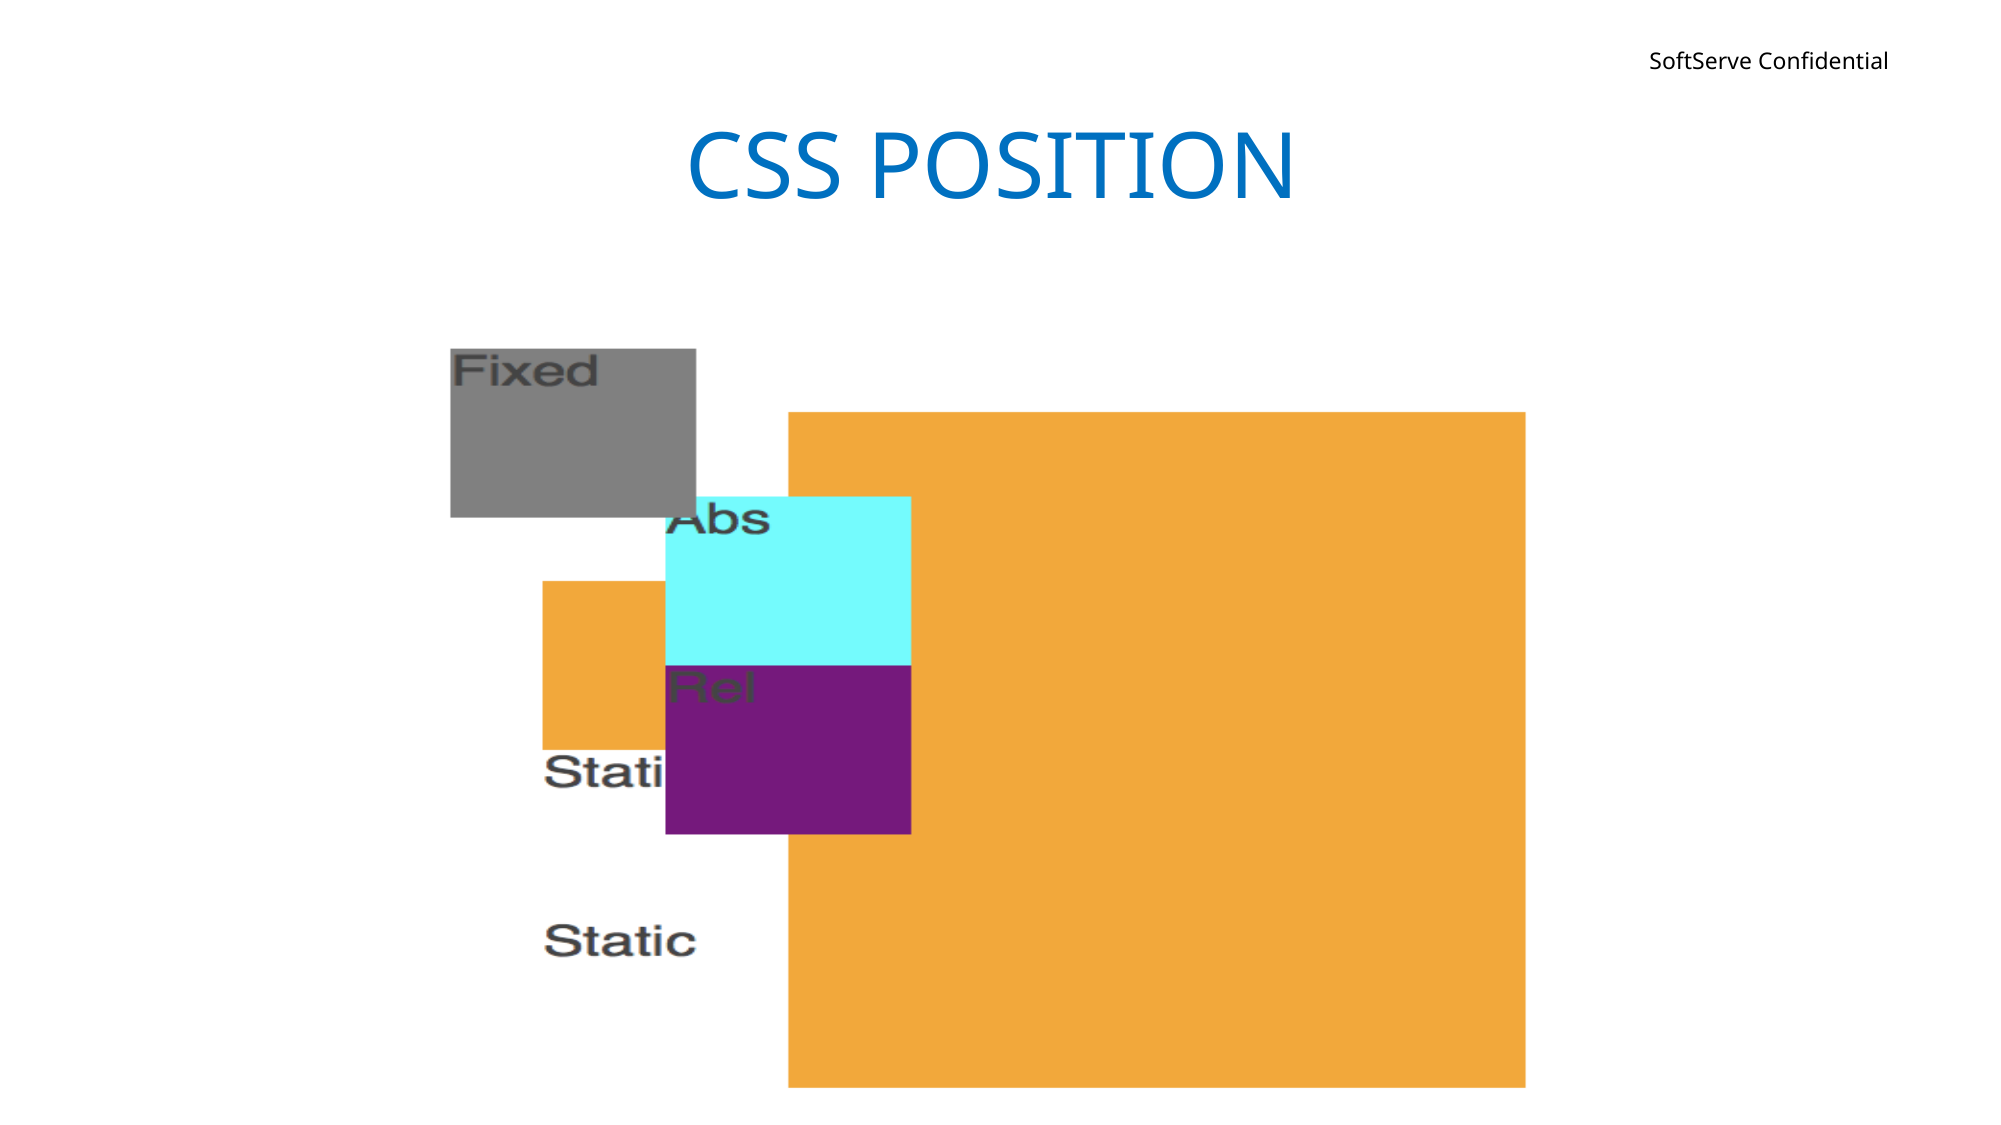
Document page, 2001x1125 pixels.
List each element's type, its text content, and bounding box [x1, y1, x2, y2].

title CSS POSITION [112, 112, 1888, 225]
picture [423, 333, 1576, 1125]
